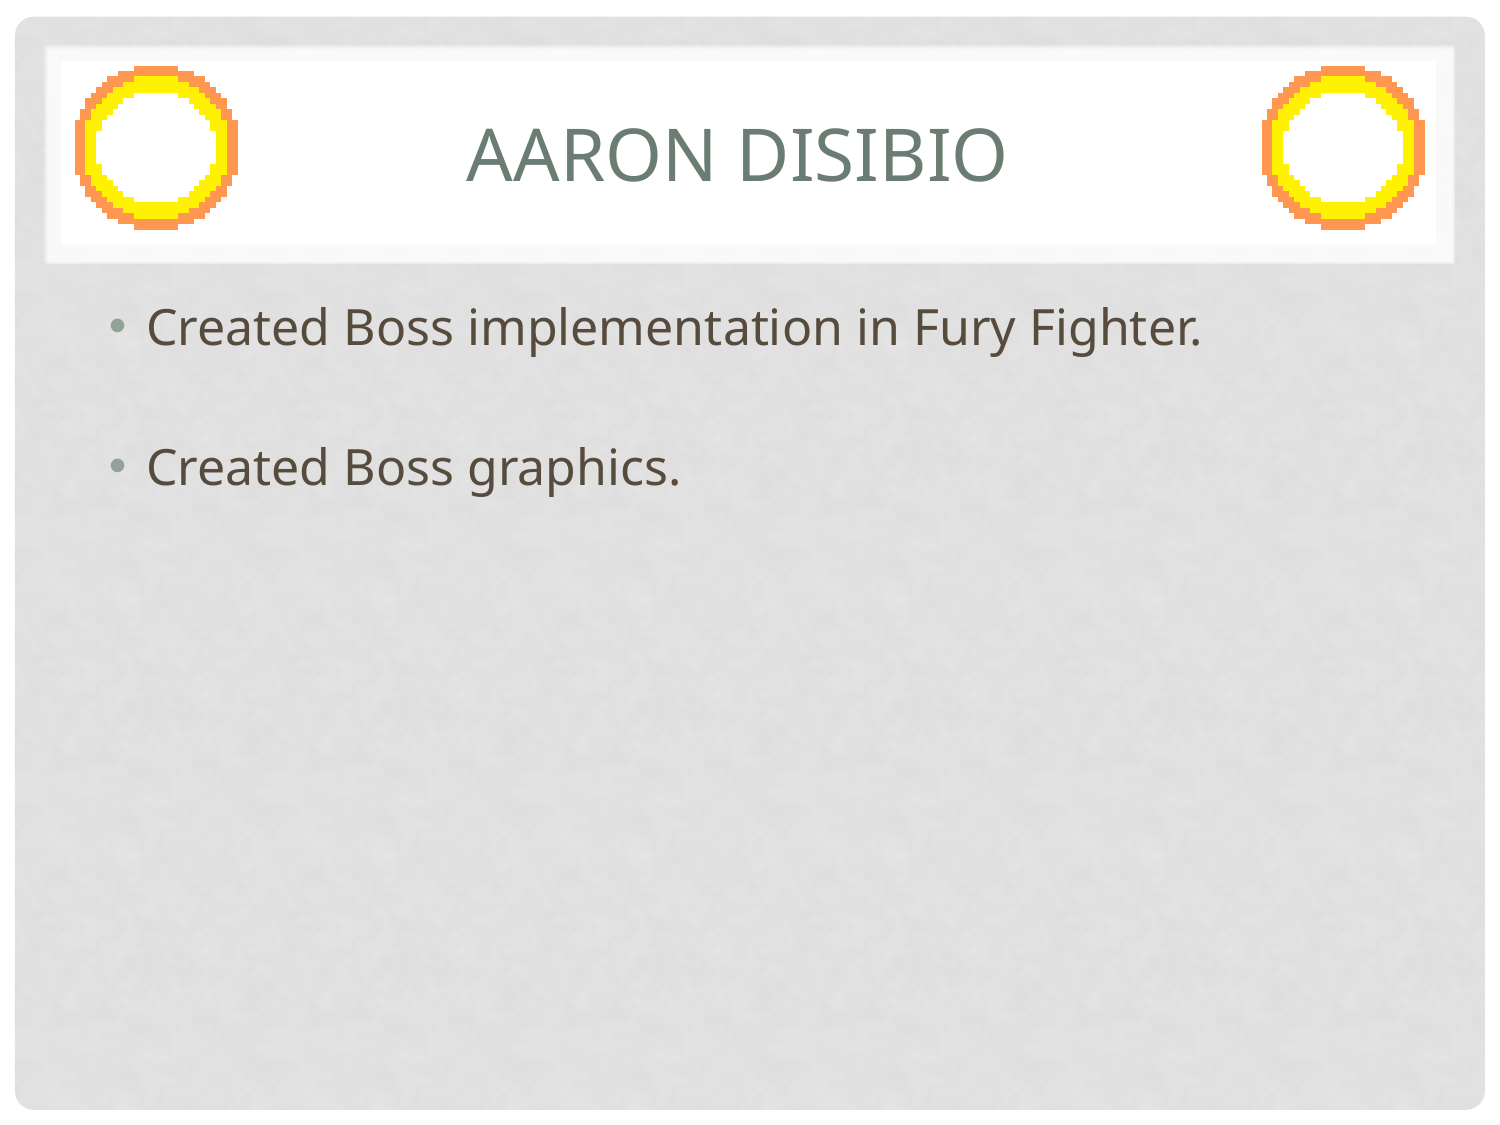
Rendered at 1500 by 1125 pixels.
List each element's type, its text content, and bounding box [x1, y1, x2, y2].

picture [1262, 66, 1426, 230]
list Created Boss implementation in Fury Fighter. Created Boss graphics. [75, 287, 1425, 1005]
picture [74, 66, 238, 230]
title Aaron disibio [69, 66, 1425, 238]
